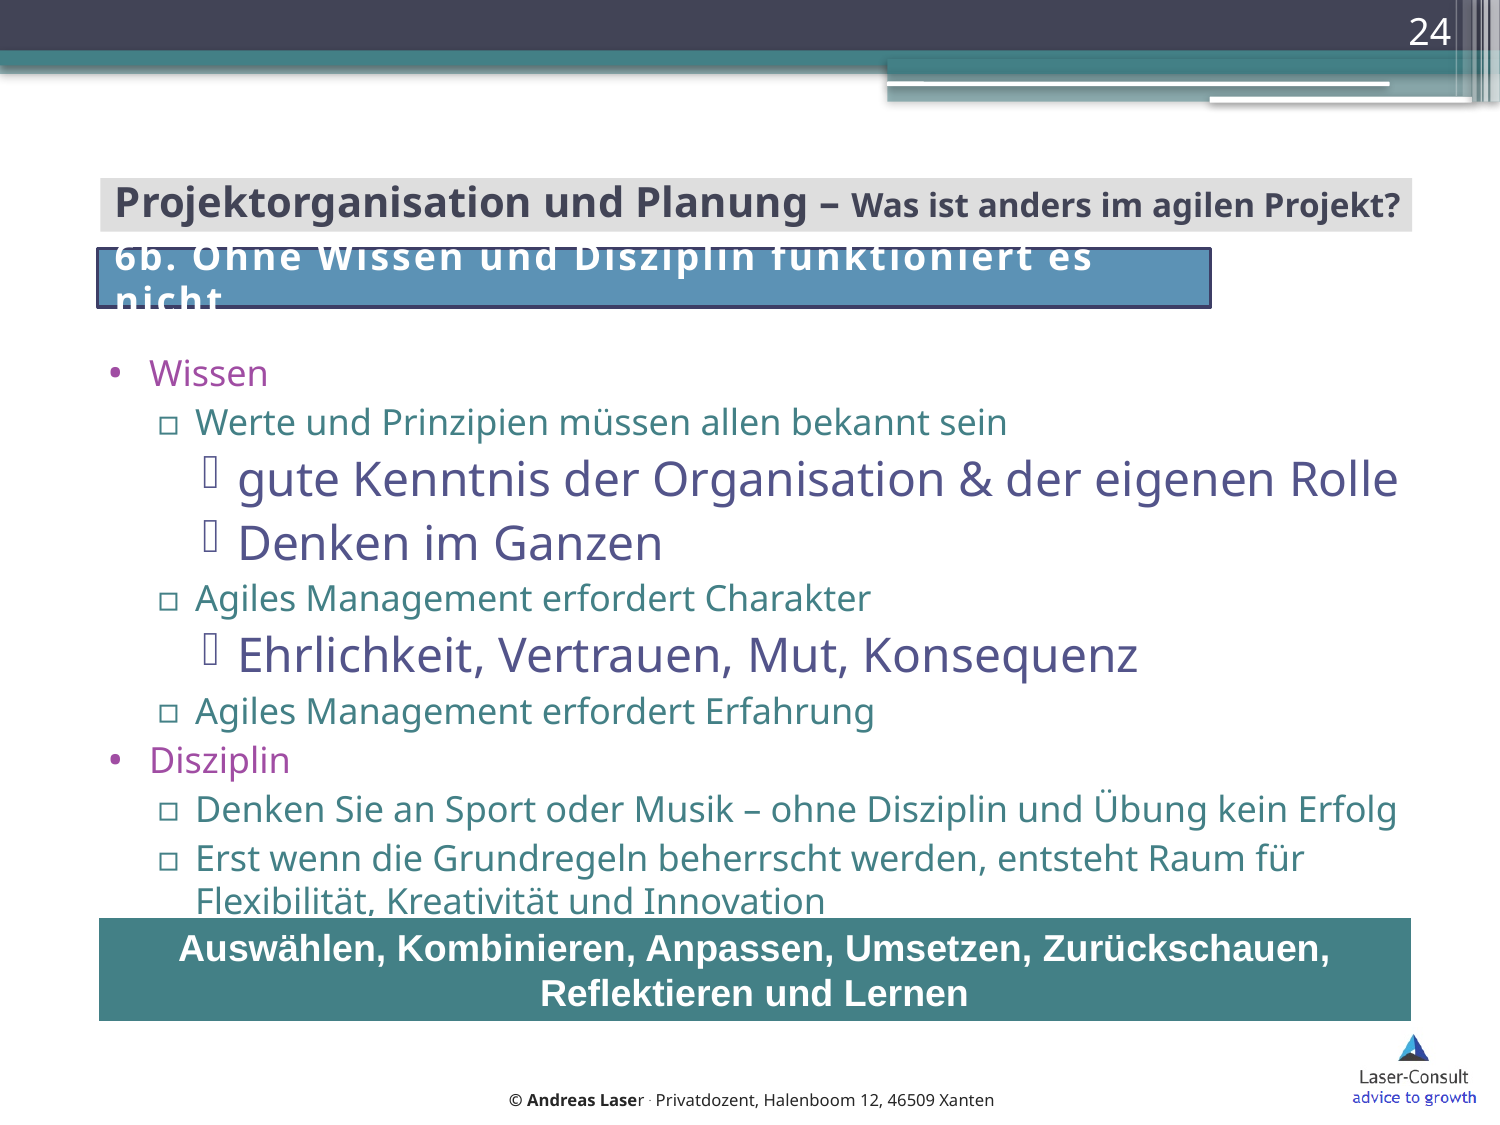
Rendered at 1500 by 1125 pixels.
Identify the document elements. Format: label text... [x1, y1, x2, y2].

text_box Auswählen, Kombinieren, Anpassen, Umsetzen, Zurückschauen, Reflektieren und Lernen [97, 916, 1412, 1022]
text_box 6b. Ohne Wissen und Disziplin funktioniert es nicht [96, 247, 1212, 309]
title Projektorganisation und Planung – Was ist anders im agilen Projekt? [100, 113, 1427, 289]
slide_number 24 [1341, 0, 1466, 61]
text_box Wissen Werte und Prinzipien müssen allen bekannt sein gute Kenntnis der Organisation & der eigenen Rolle Denken im Ganzen Agiles Management erfordert Charakter Ehrlichkeit, Vertrauen, Mut, Konsequenz Agiles Management erfordert Erfahrung Disziplin Denken Sie an Sport oder Musik – ohne Disziplin und Übung kein Erfolg Erst wenn die Grundregeln beherrscht werden, entsteht Raum für Flexibilität, Kreativität und Innovation [76, 343, 1425, 953]
picture [1337, 1027, 1491, 1117]
